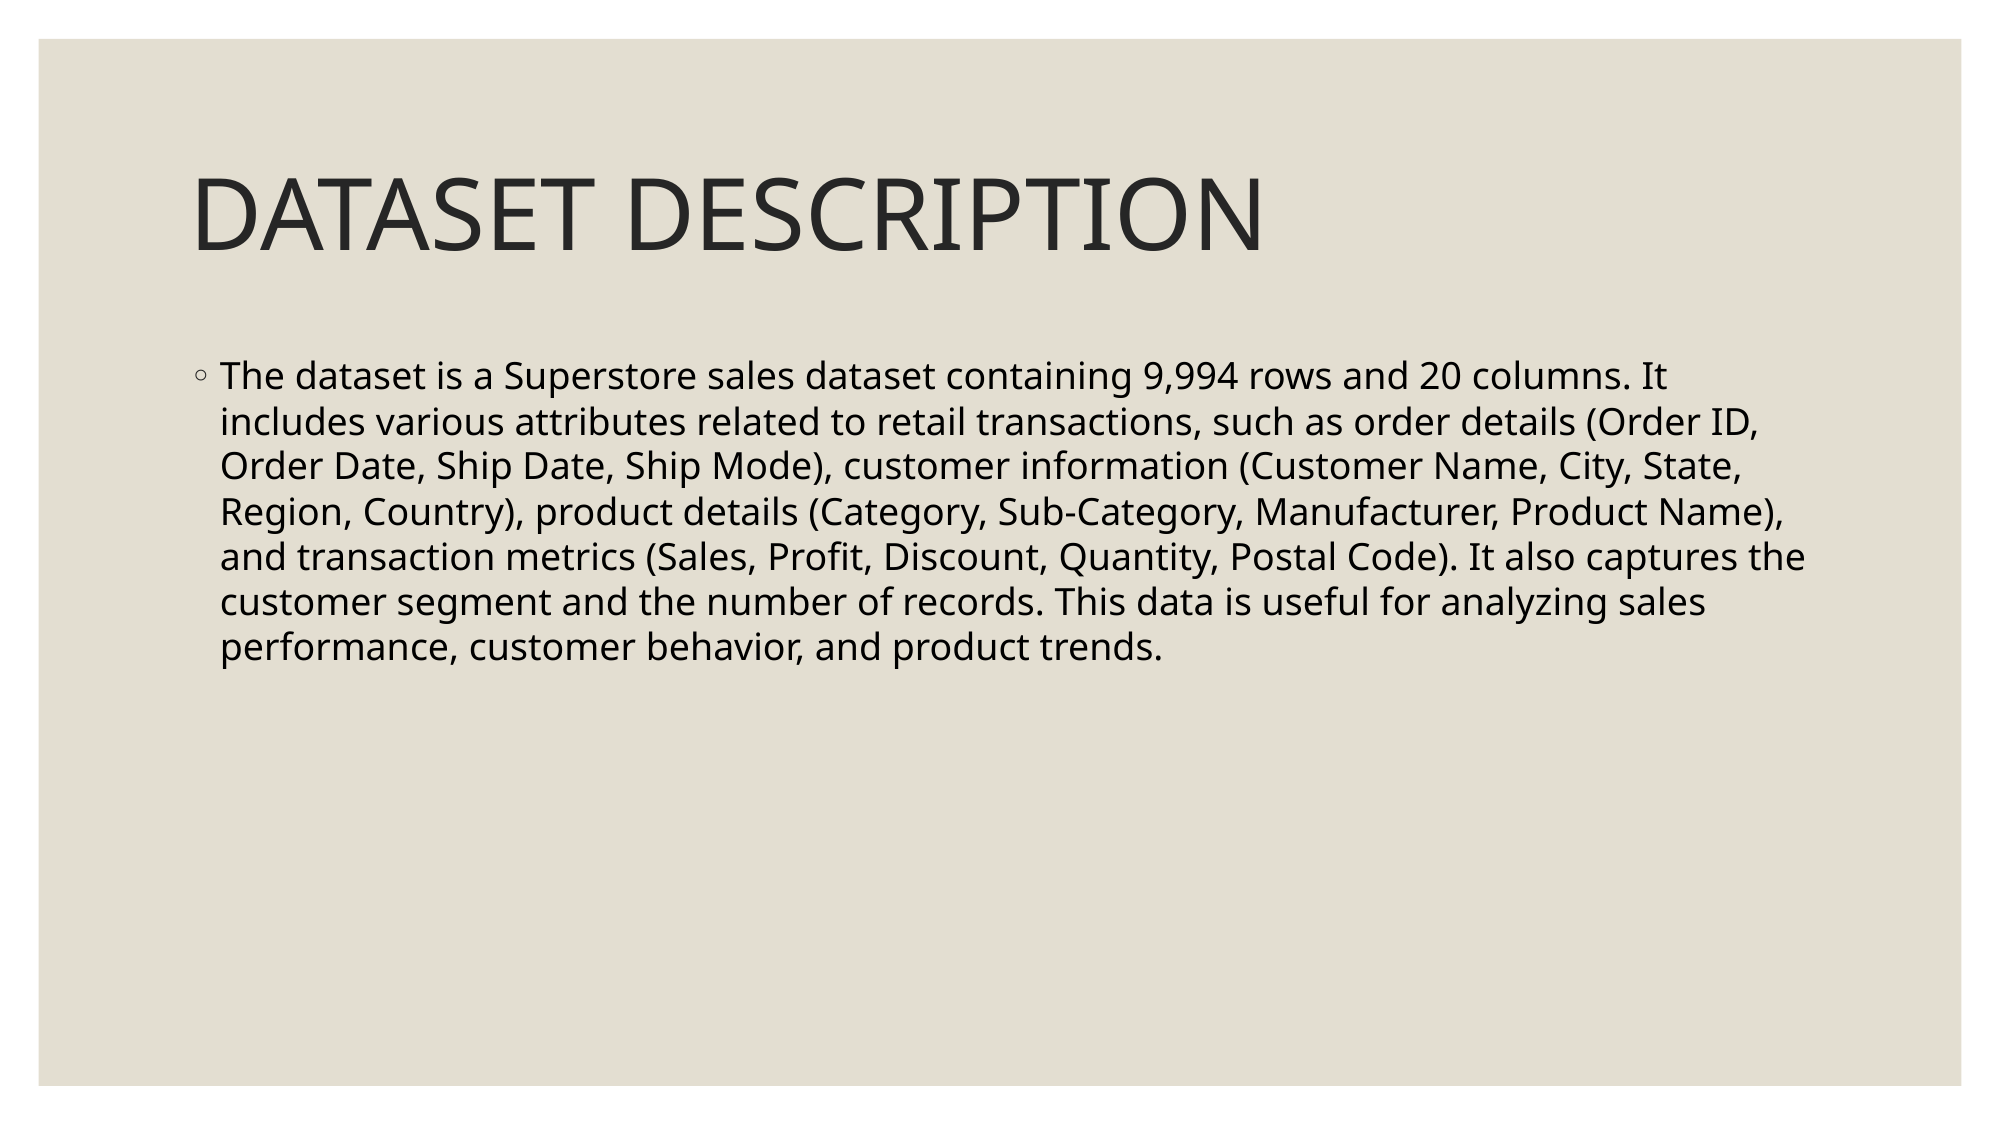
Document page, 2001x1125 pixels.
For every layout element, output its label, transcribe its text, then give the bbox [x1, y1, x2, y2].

list The dataset is a Superstore sales dataset containing 9,994 rows and 20 columns. It includes various attributes related to retail transactions, such as order details (Order ID, Order Date, Ship Date, Ship Mode), customer information (Customer Name, City, State, Region, Country), product details (Category, Sub-Category, Manufacturer, Product Name), and transaction metrics (Sales, Profit, Discount, Quantity, Postal Code). It also captures the customer segment and the number of records. This data is useful for analyzing sales performance, customer behavior, and product trends. [174, 345, 1825, 990]
title DATASET DESCRIPTION [174, 105, 1825, 331]
